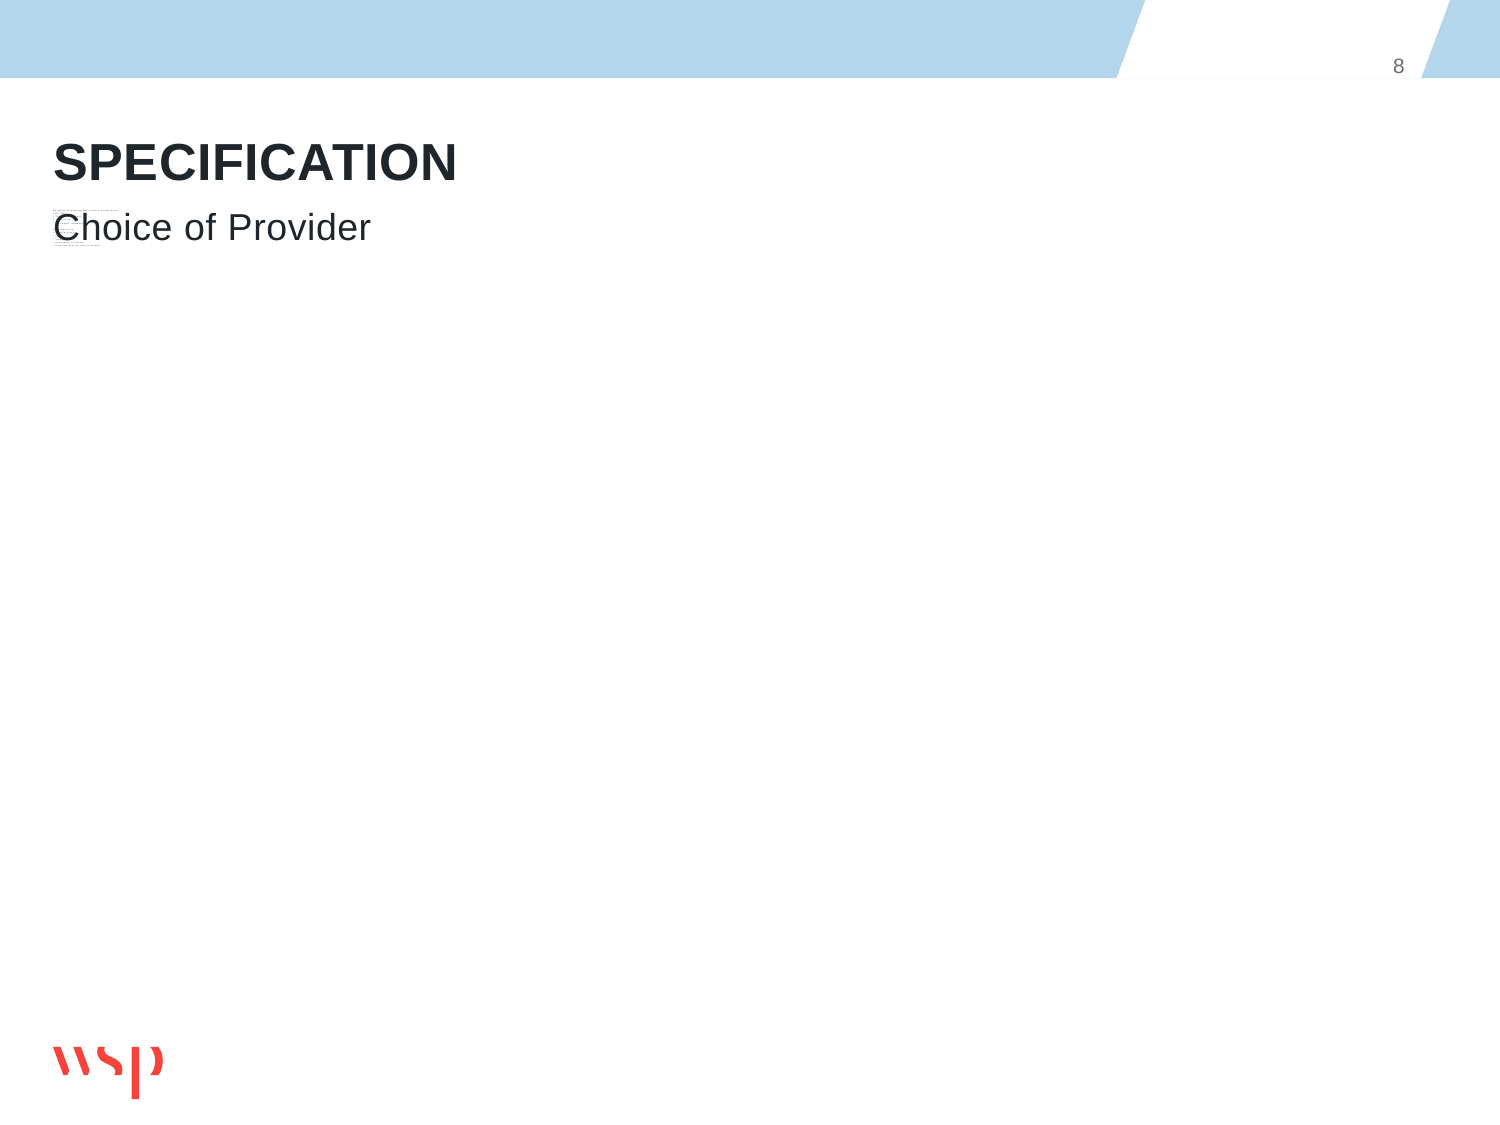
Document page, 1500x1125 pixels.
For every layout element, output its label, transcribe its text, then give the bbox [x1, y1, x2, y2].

list Choice of Provider [53, 199, 1276, 258]
slide_number 8 [1335, 53, 1405, 79]
title Specification [53, 78, 1276, 199]
